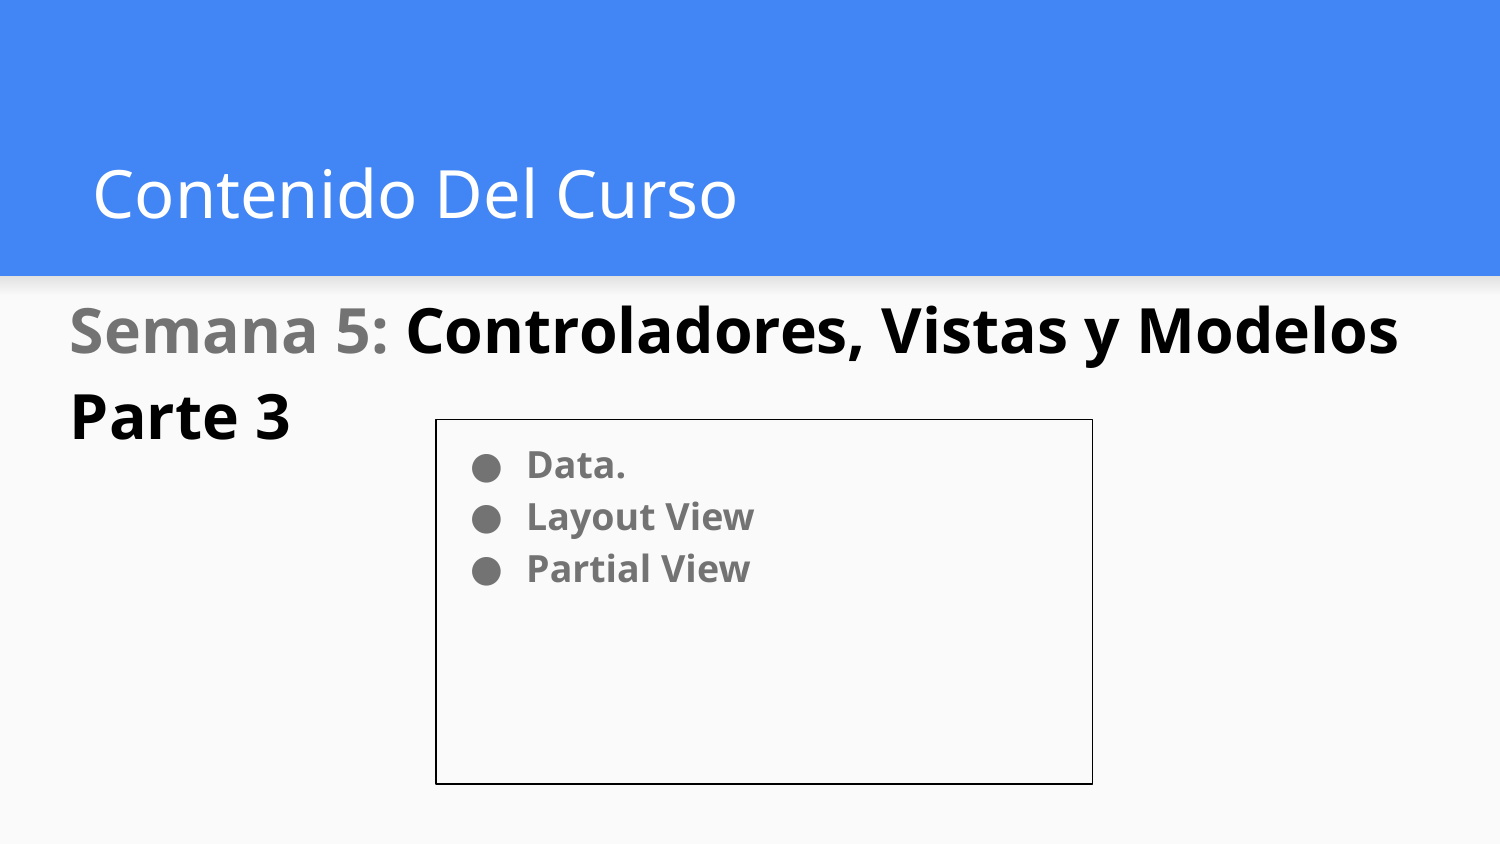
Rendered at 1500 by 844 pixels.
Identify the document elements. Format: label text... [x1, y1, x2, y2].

title Contenido Del Curso [77, 121, 1427, 248]
text_box Semana 5: Controladores, Vistas y Modelos Parte 3 [54, 420, 1500, 431]
list Data. Layout View Partial View [436, 431, 1093, 785]
